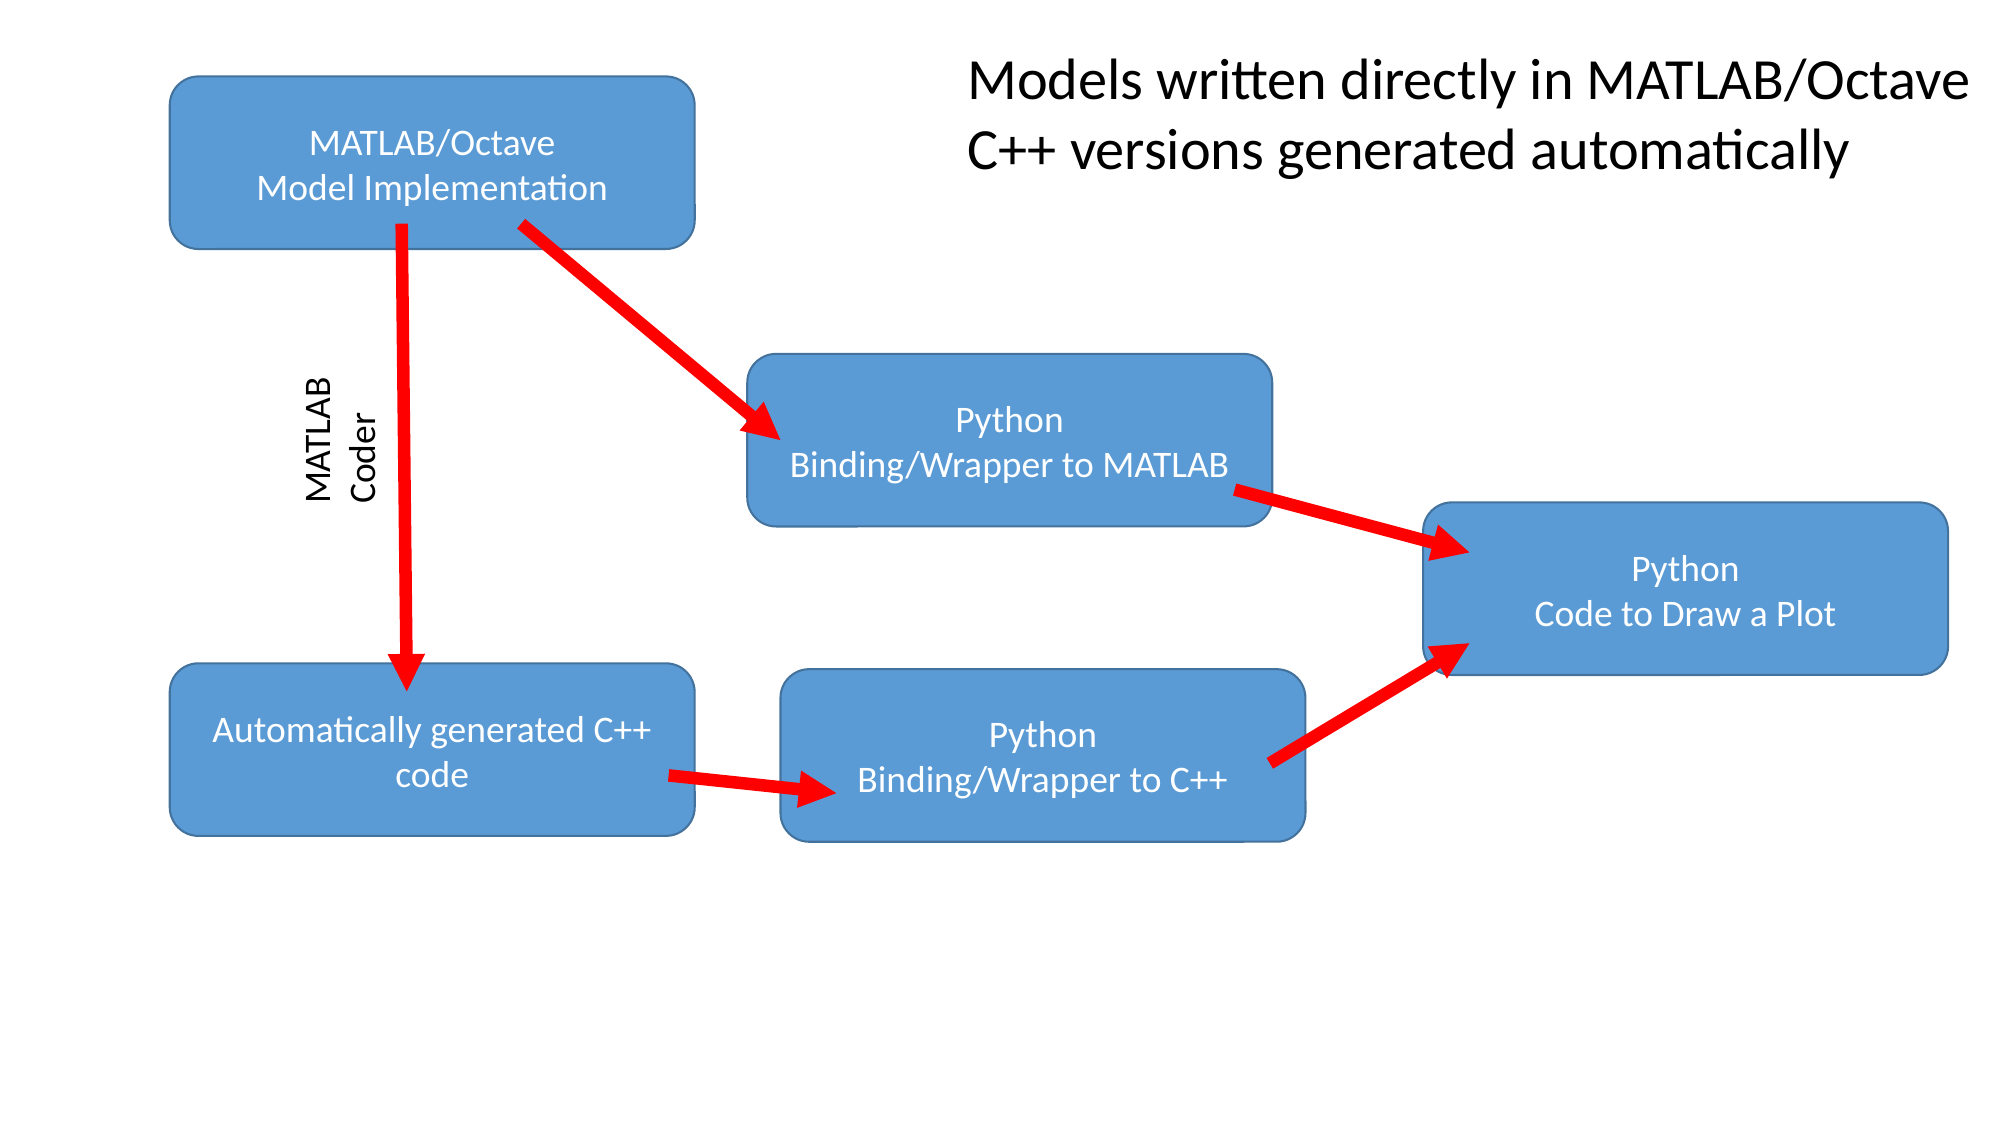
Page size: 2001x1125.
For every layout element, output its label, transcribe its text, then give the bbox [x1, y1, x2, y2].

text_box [668, 775, 837, 794]
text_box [521, 223, 781, 441]
text_box MATLAB/Octave Model Implementation [168, 75, 696, 251]
text_box Automatically generated C++ code [168, 662, 696, 837]
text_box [1234, 489, 1470, 553]
text_box Models written directly in MATLAB/Octave C++ versions generated automatically [952, 33, 1987, 189]
text_box Python Binding/Wrapper to MATLAB [746, 352, 1274, 528]
text_box MATLAB Coder [285, 361, 391, 519]
text_box Python Code to Draw a Plot [1422, 501, 1950, 677]
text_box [1269, 643, 1470, 764]
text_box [401, 223, 407, 692]
text_box Python Binding/Wrapper to C++ [779, 668, 1307, 843]
